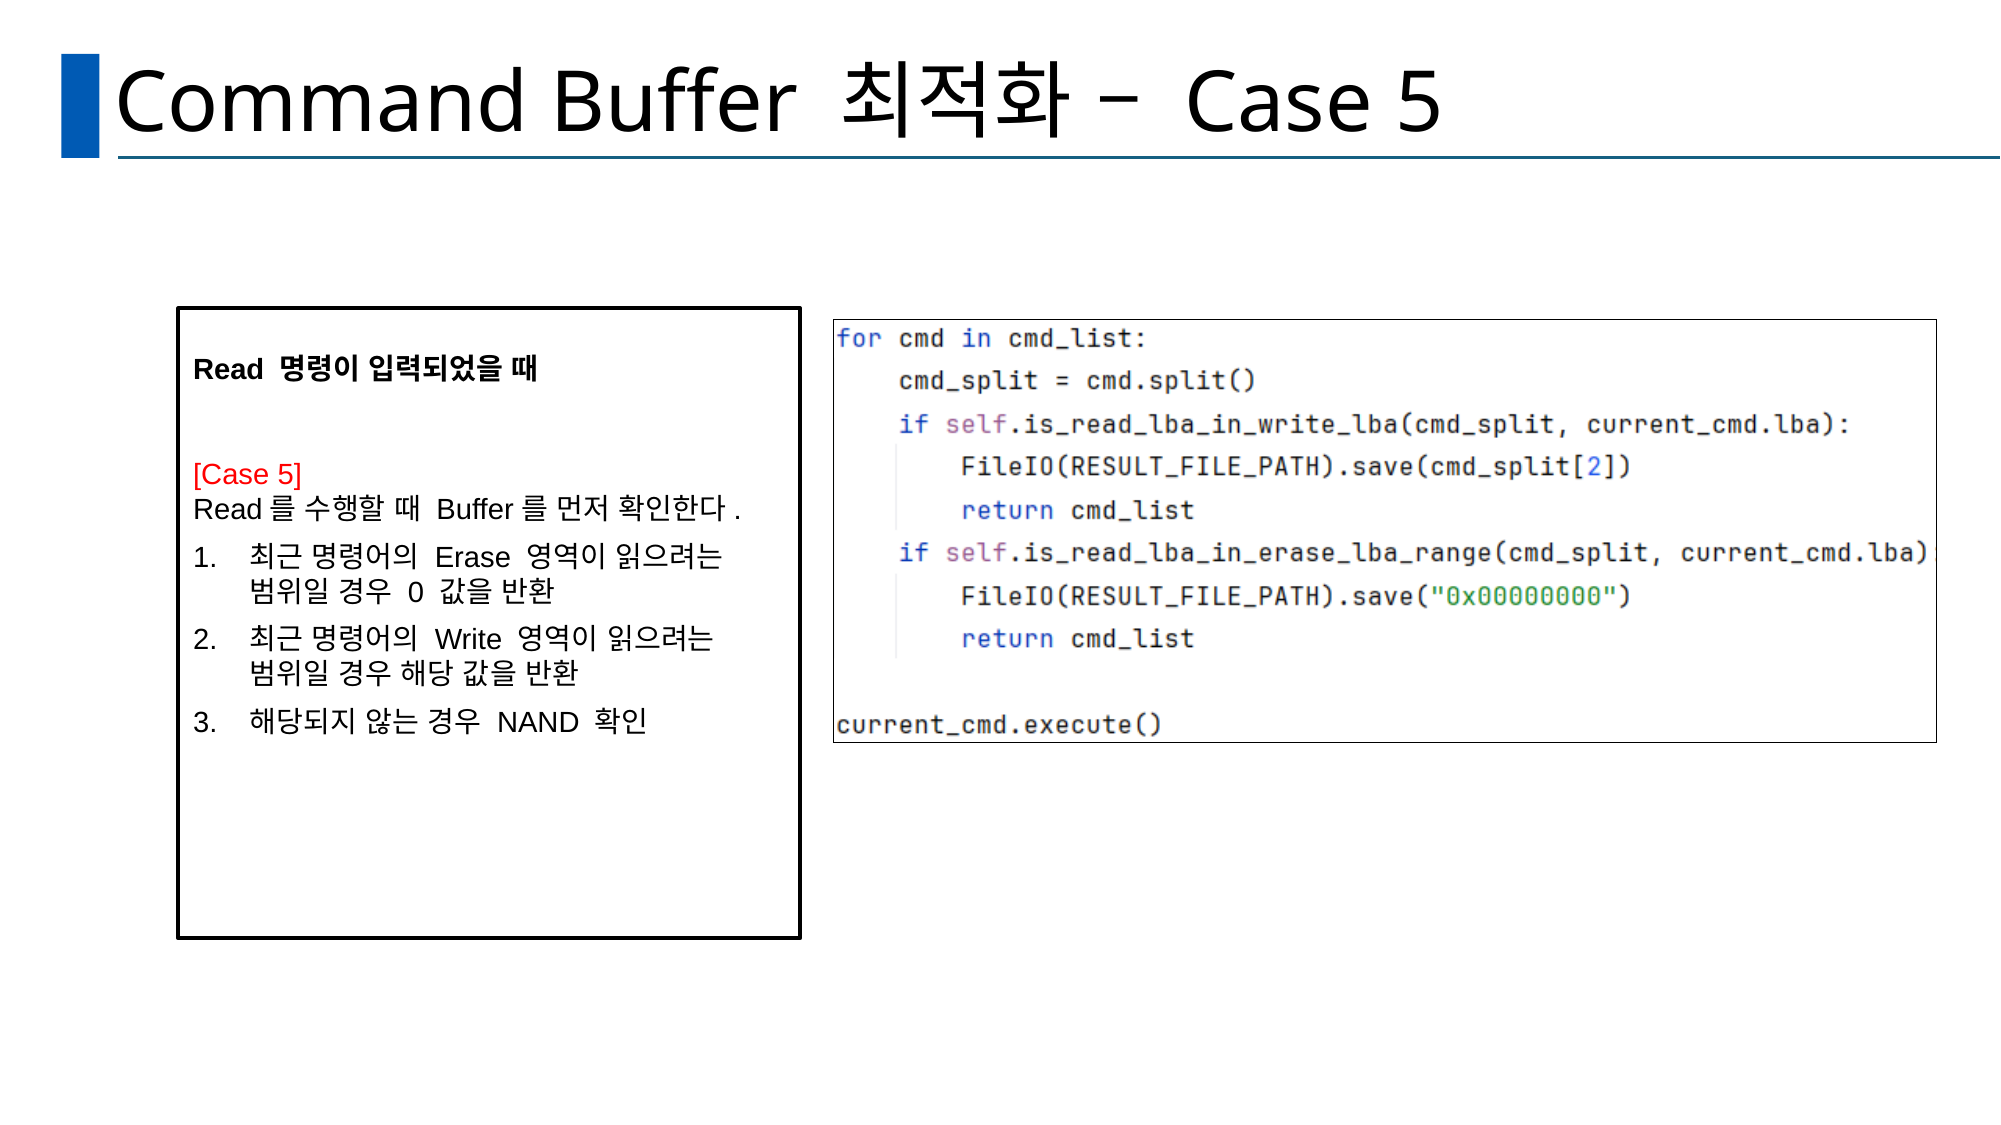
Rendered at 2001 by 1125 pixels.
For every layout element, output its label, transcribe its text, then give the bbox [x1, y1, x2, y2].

text_box Read 명령이 입력되었을 때 [Case 5] Read를 수행할 때 Buffer를 먼저 확인한다. 최근 명령어의 Erase 영역이 읽으려는 범위일 경우 0 값을 반환 최근 명령어의 Write 영역이 읽으려는 범위일 경우 해당 값을 반환 해당되지 않는 경우 NAND 확인 [176, 306, 802, 940]
picture [833, 318, 1937, 743]
title Command Buffer 최적화 – Case 5 [99, 50, 1825, 158]
